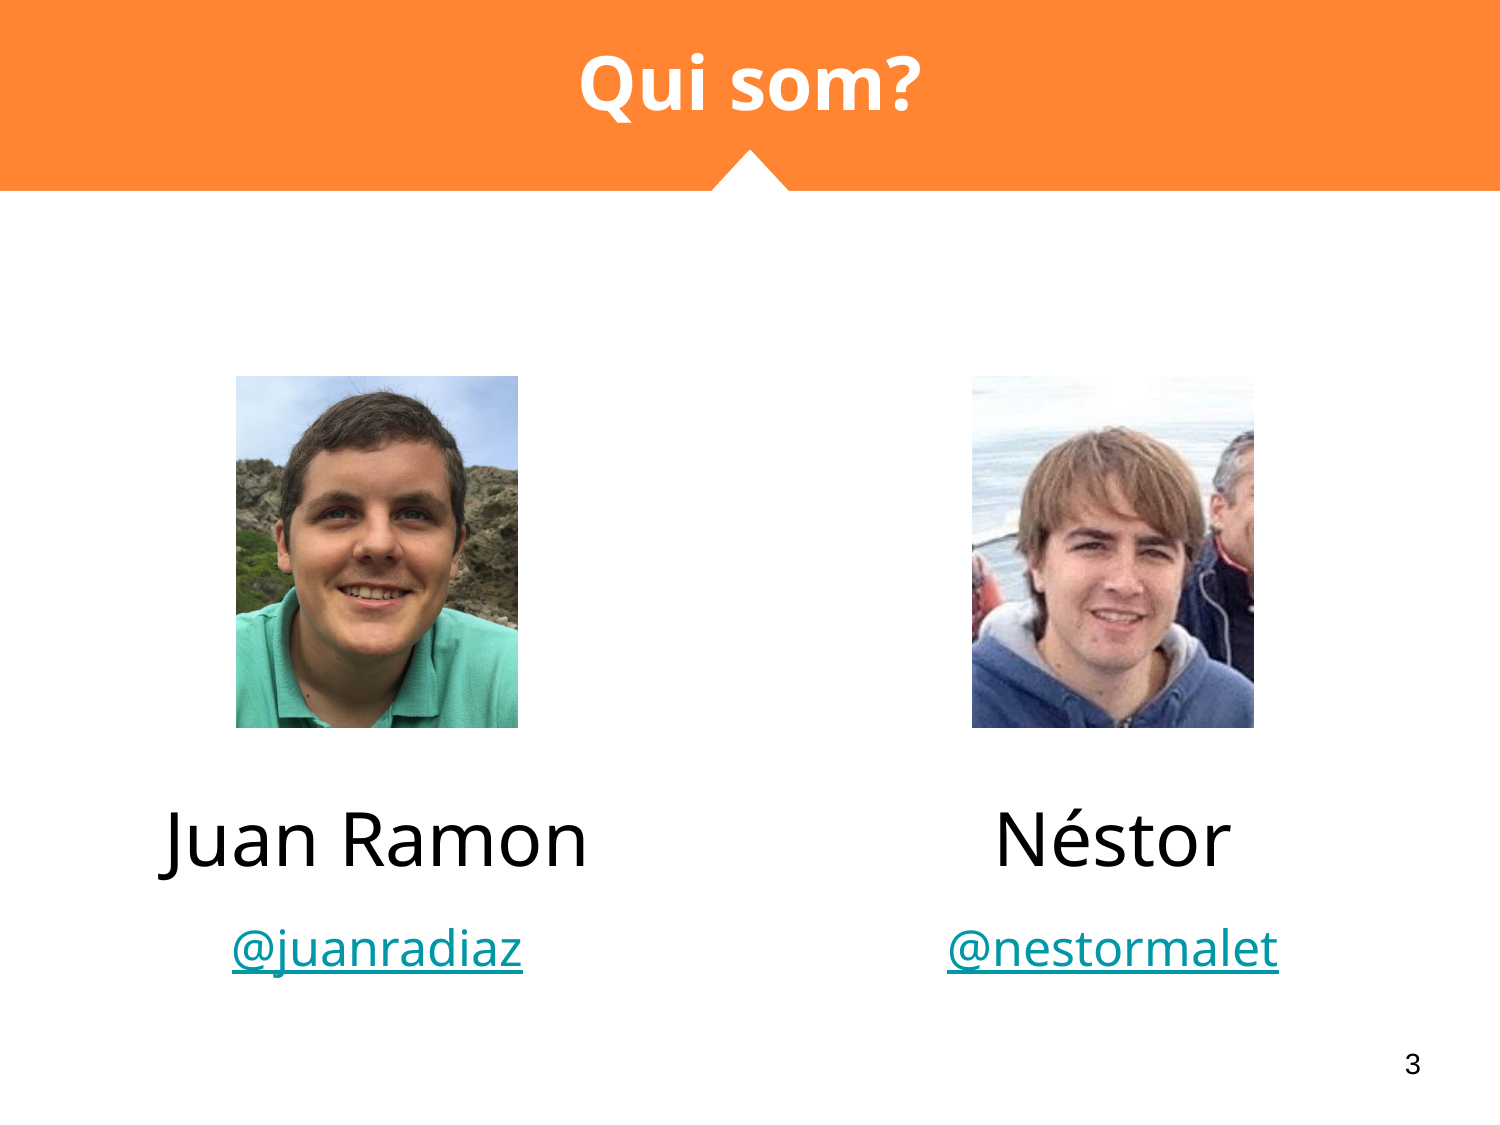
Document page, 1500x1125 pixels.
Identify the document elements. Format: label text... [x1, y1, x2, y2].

list Néstor @nestormalet [777, 252, 1449, 1000]
picture [972, 376, 1255, 729]
list Juan Ramon @juanradiaz [51, 252, 704, 1000]
picture [236, 376, 519, 729]
title Qui som? [51, 20, 1449, 146]
slide_number ‹#› [1389, 1019, 1480, 1106]
